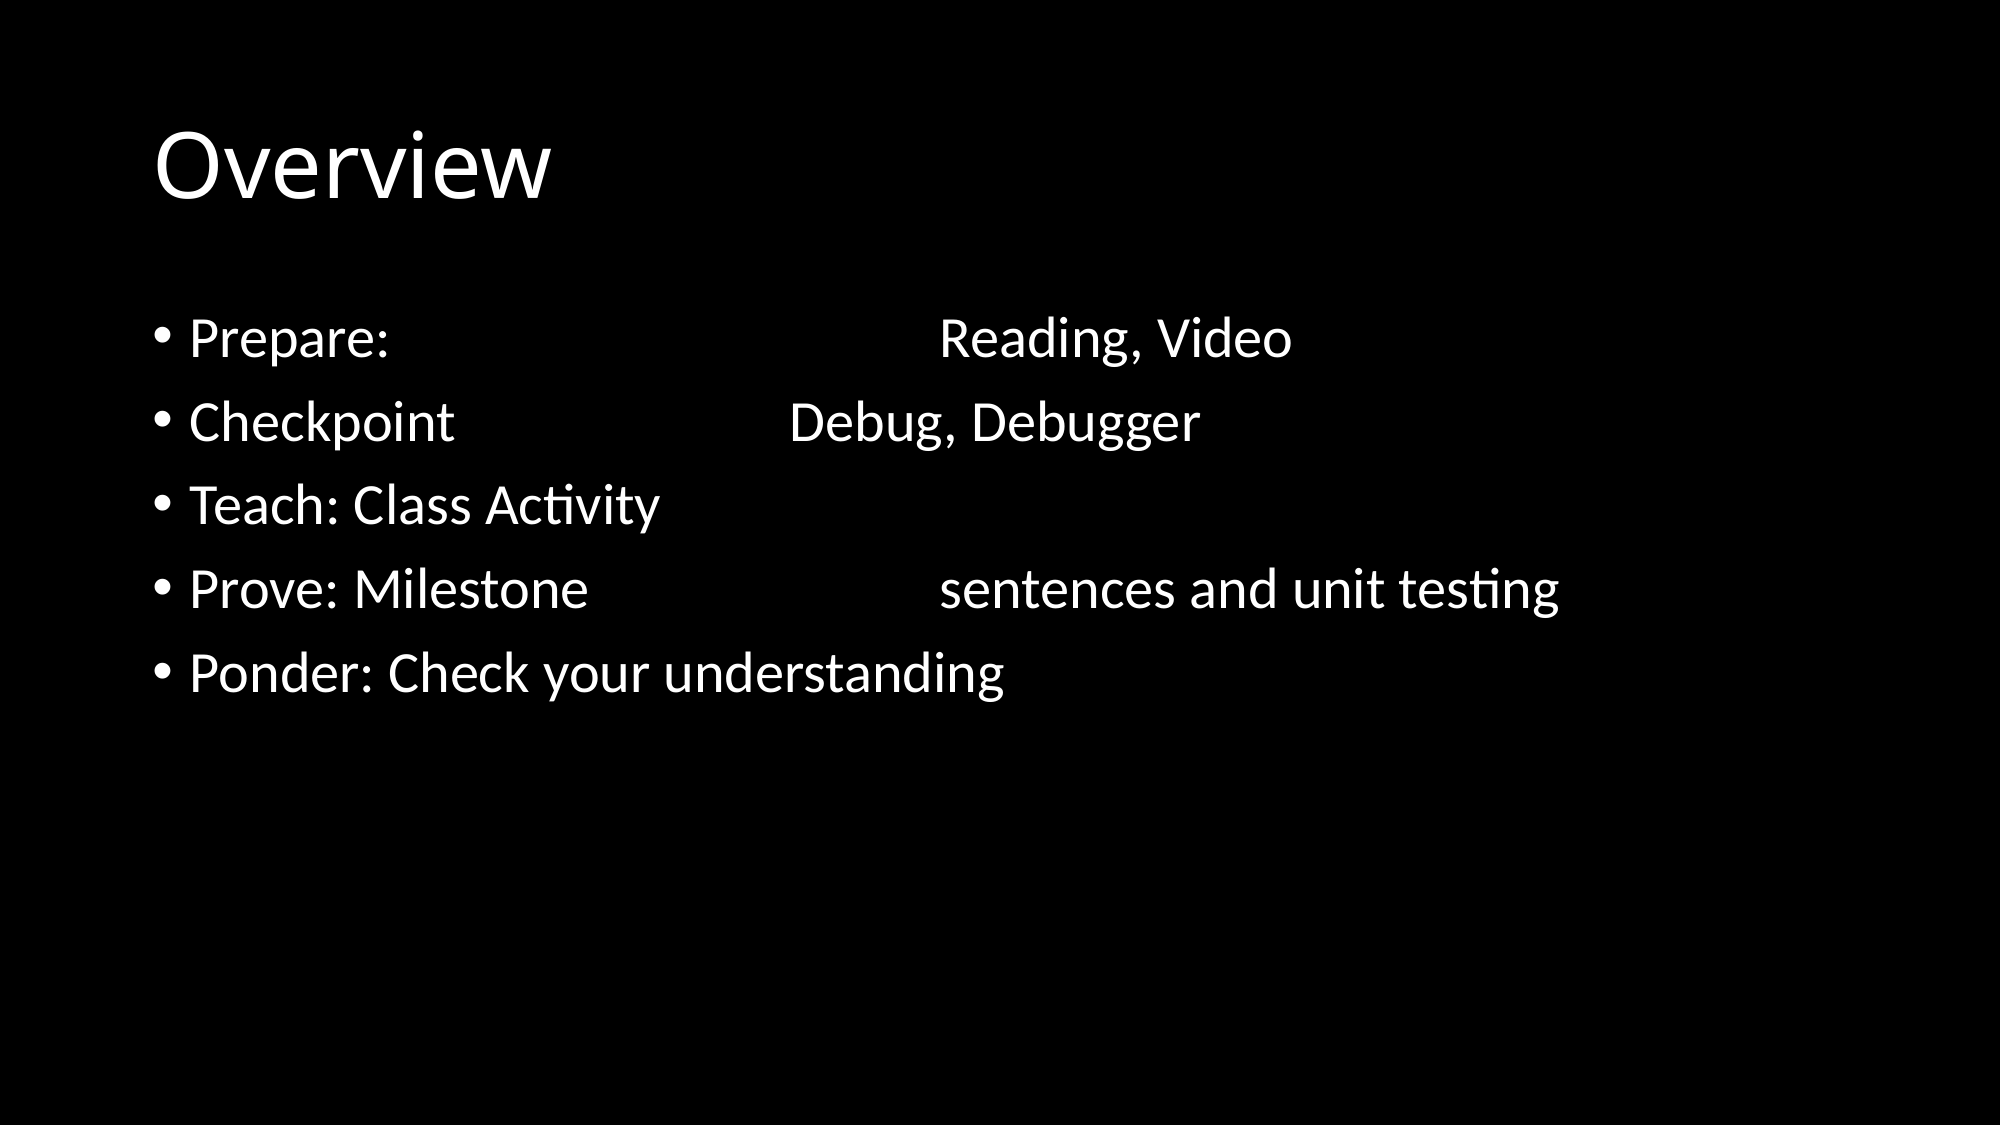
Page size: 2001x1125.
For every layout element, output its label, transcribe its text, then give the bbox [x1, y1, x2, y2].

list Prepare: Reading, Video Checkpoint Debug, Debugger Teach: Class Activity Prove: Milestone sentences and unit testing Ponder: Check your understanding [137, 299, 1863, 1014]
title Overview [137, 59, 1863, 278]
